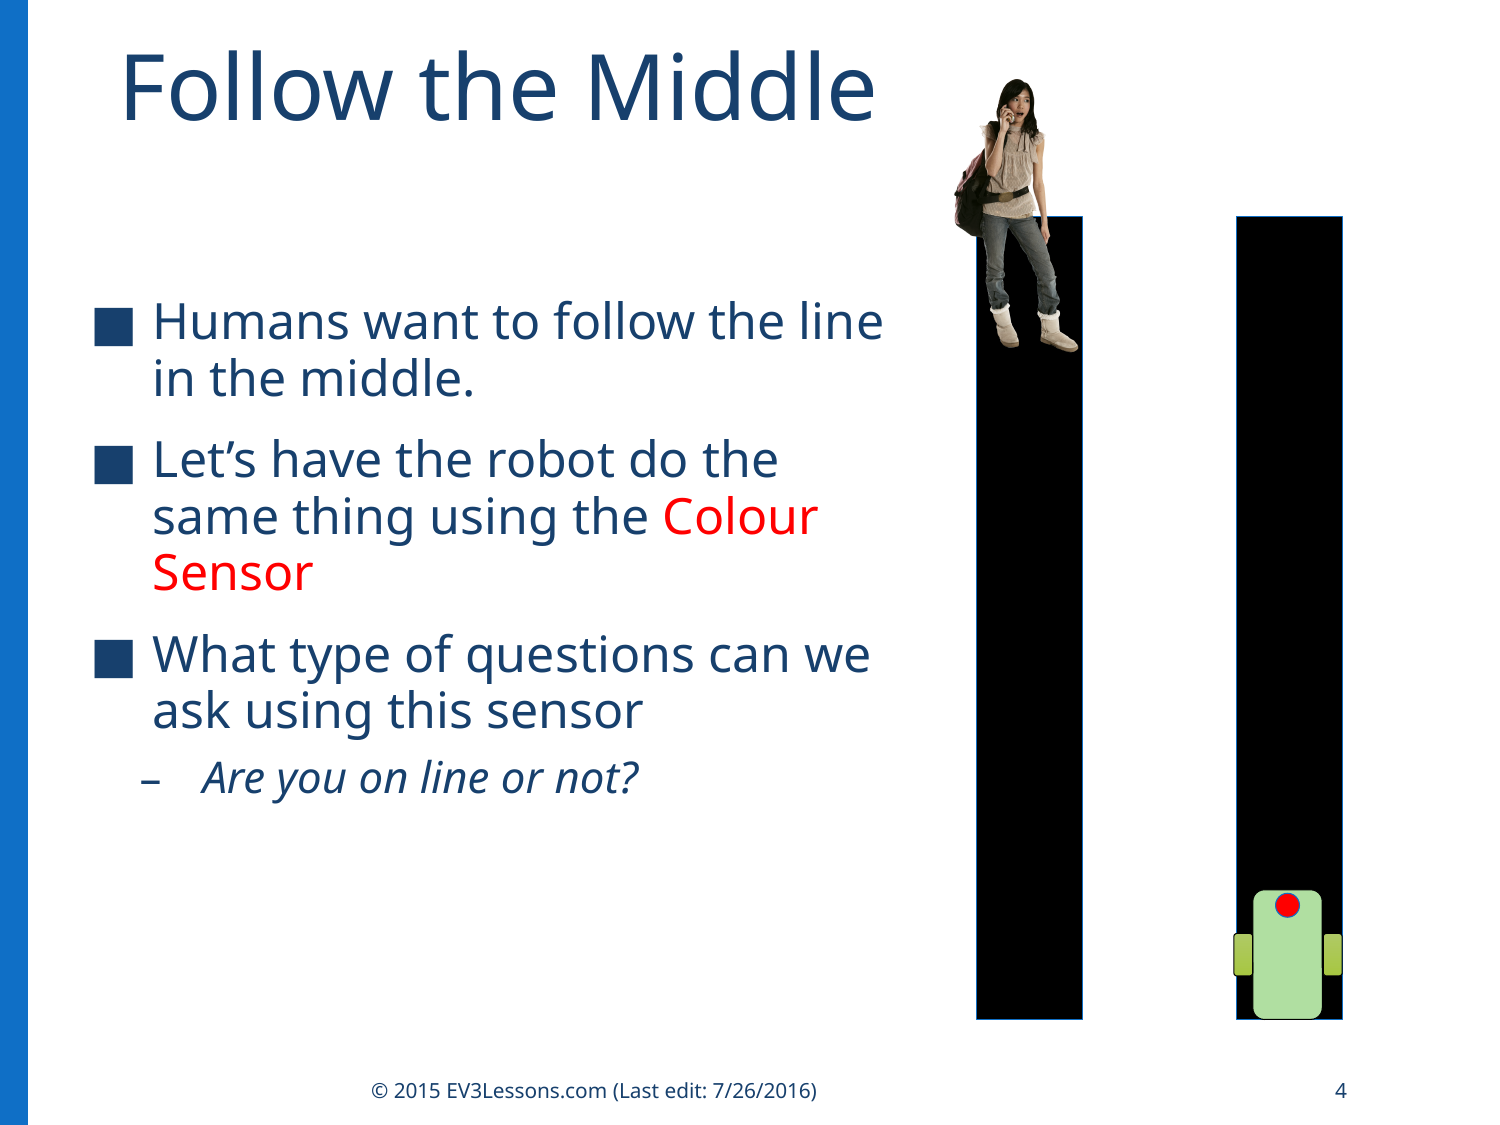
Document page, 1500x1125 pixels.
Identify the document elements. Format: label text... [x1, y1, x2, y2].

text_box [1233, 889, 1343, 1020]
text_box [976, 357, 1083, 1020]
title Follow the Middle [103, 35, 1461, 198]
list Humans want to follow the line in the middle. Let’s have the robot do the same thing using the Colour Sensor What type of questions can we ask using this sensor Are you on line or not? [75, 287, 930, 1005]
picture [949, 74, 1083, 357]
footer © 2015 EV3Lessons.com (Last edit: 7/26/2016) [355, 1058, 1129, 1125]
text_box [1236, 216, 1343, 889]
slide_number 4 [1165, 1058, 1362, 1125]
